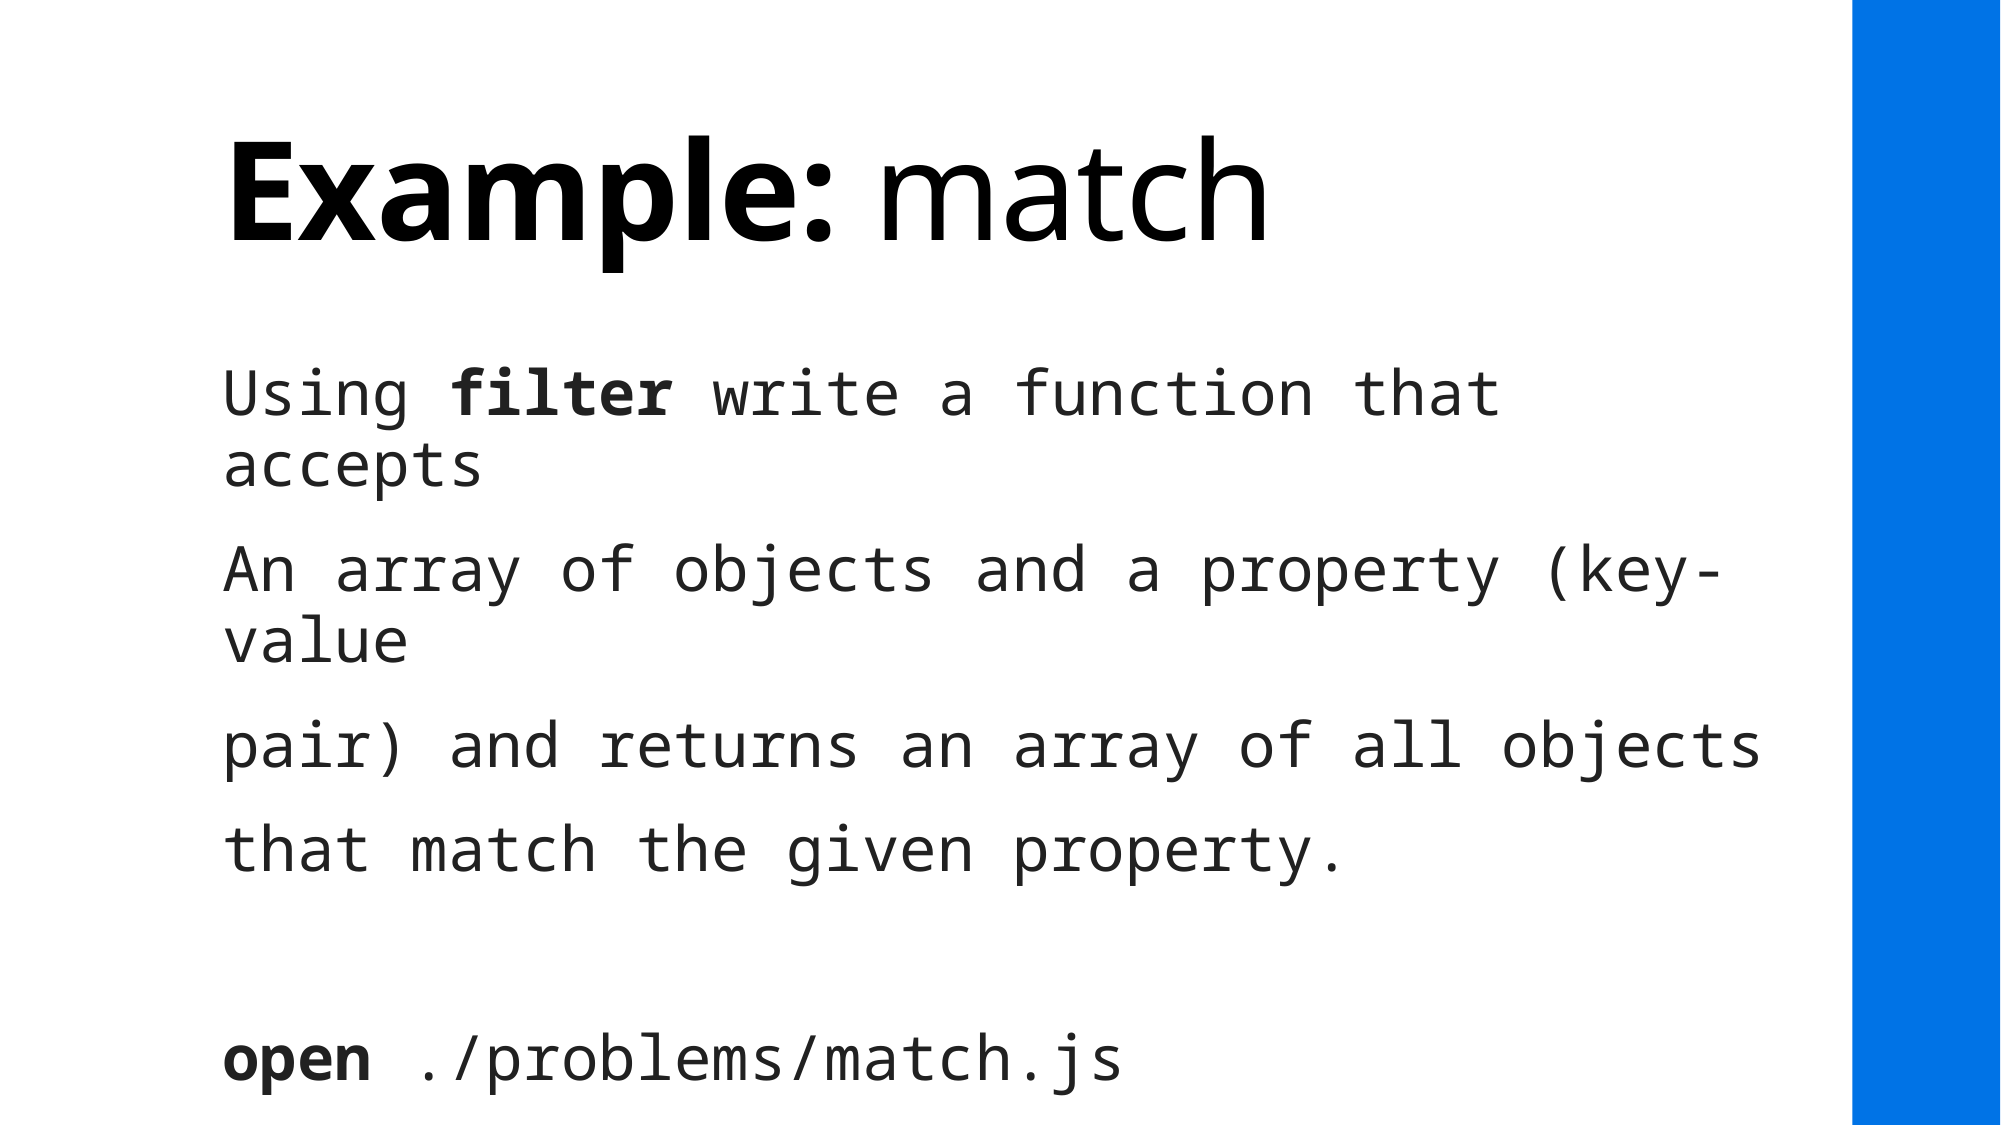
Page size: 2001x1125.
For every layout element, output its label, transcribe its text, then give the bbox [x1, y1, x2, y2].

list Using filter write a function that accepts An array of objects and a property (key-value pair) and returns an array of all objects that match the given property. open ./problems/match.js npx babel-node problems/match.js [206, 351, 1797, 1065]
title Example: match [206, 60, 1797, 278]
